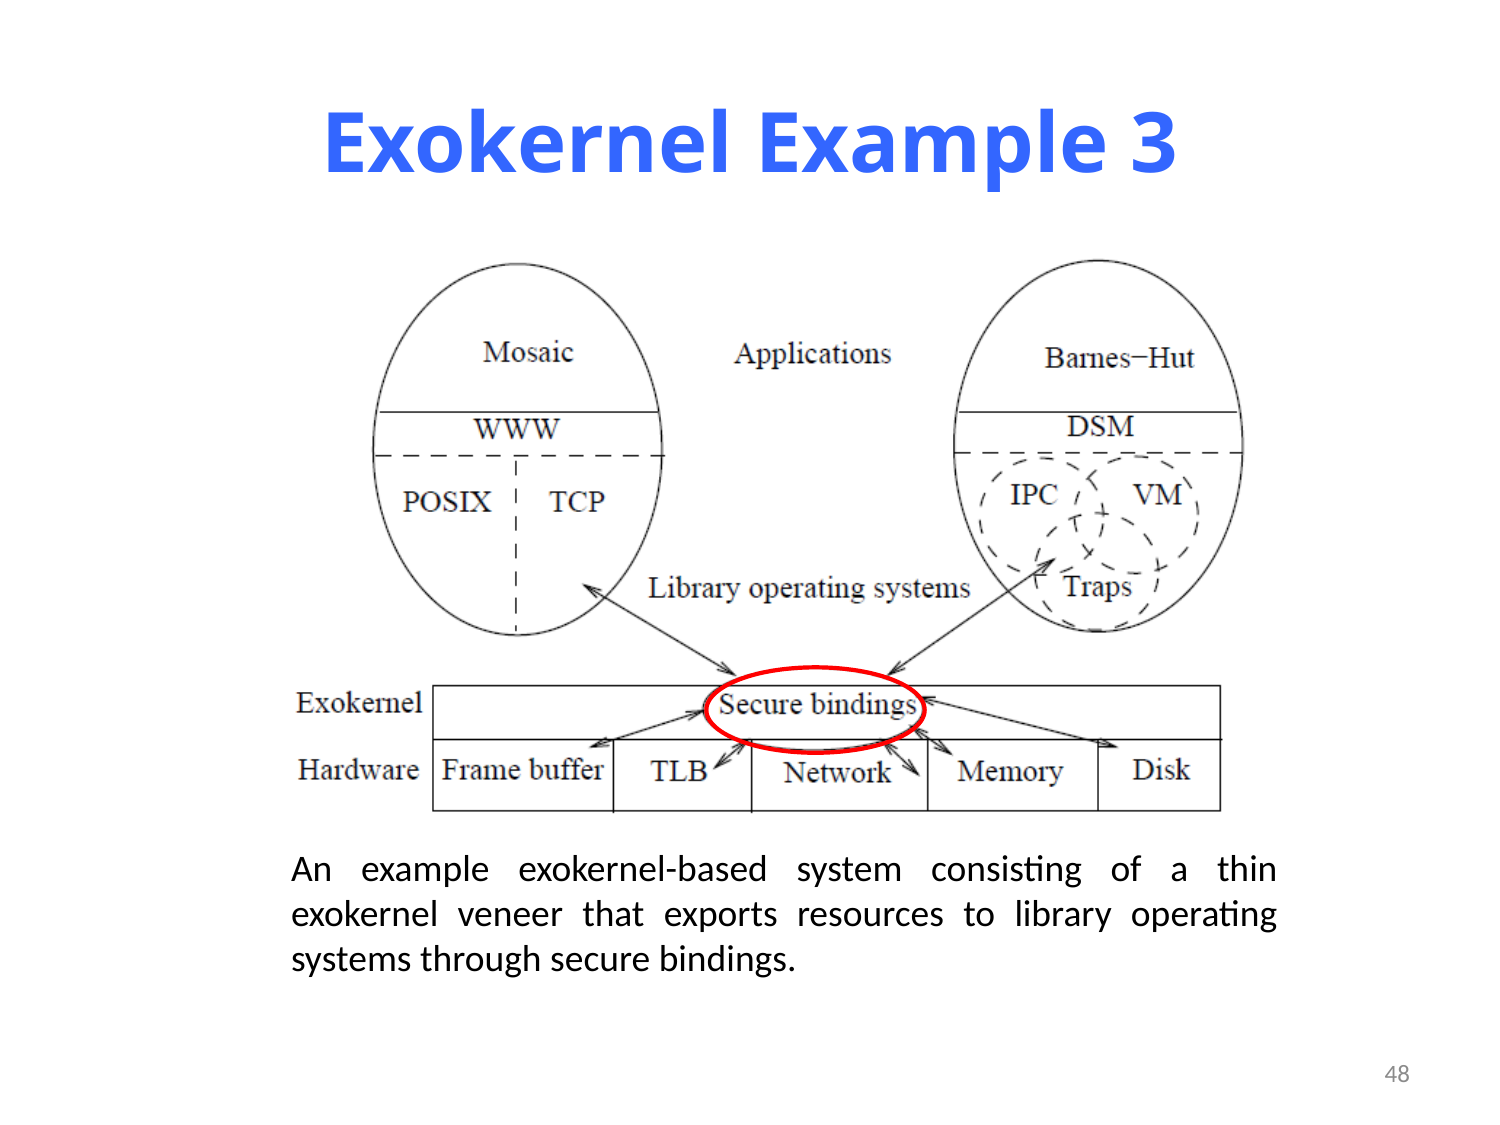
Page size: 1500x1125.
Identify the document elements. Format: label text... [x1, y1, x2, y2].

text_box An example exokernel-based system consisting of a thin exokernel veneer that exports resources to library operating systems through secure bindings. [276, 849, 1294, 987]
title Exokernel Example 3 [75, 45, 1425, 233]
slide_number 48 [1074, 1042, 1425, 1103]
picture [275, 237, 1294, 843]
